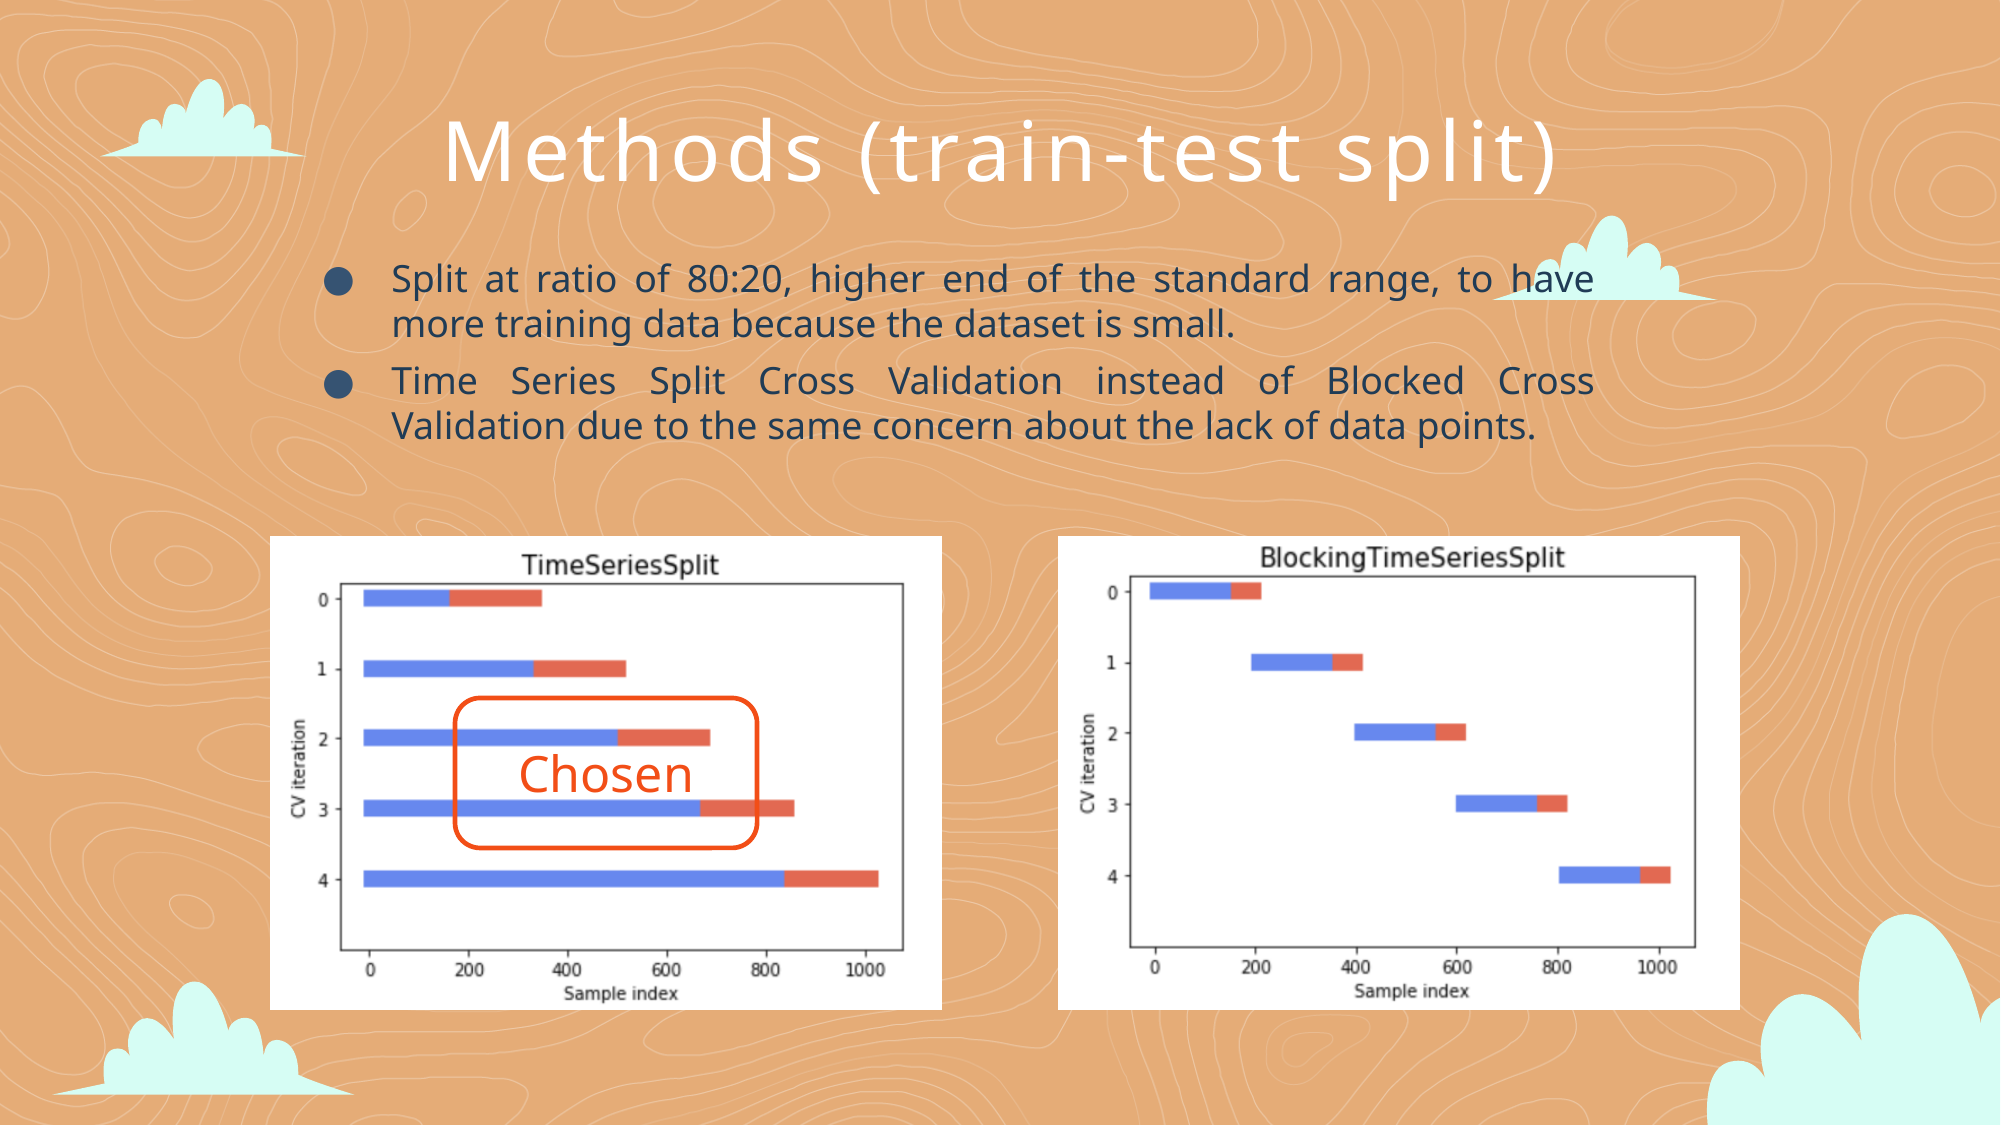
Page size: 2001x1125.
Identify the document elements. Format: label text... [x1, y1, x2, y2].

list Split at ratio of 80:20, higher end of the standard range, to have more training data because the dataset is small. Time Series Split Cross Validation instead of Blocked Cross Validation due to the same concern about the lack of data points. [276, 239, 1612, 622]
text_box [270, 536, 942, 1010]
title Methods (train-test split) [156, 97, 1844, 198]
picture [1058, 536, 1741, 1010]
